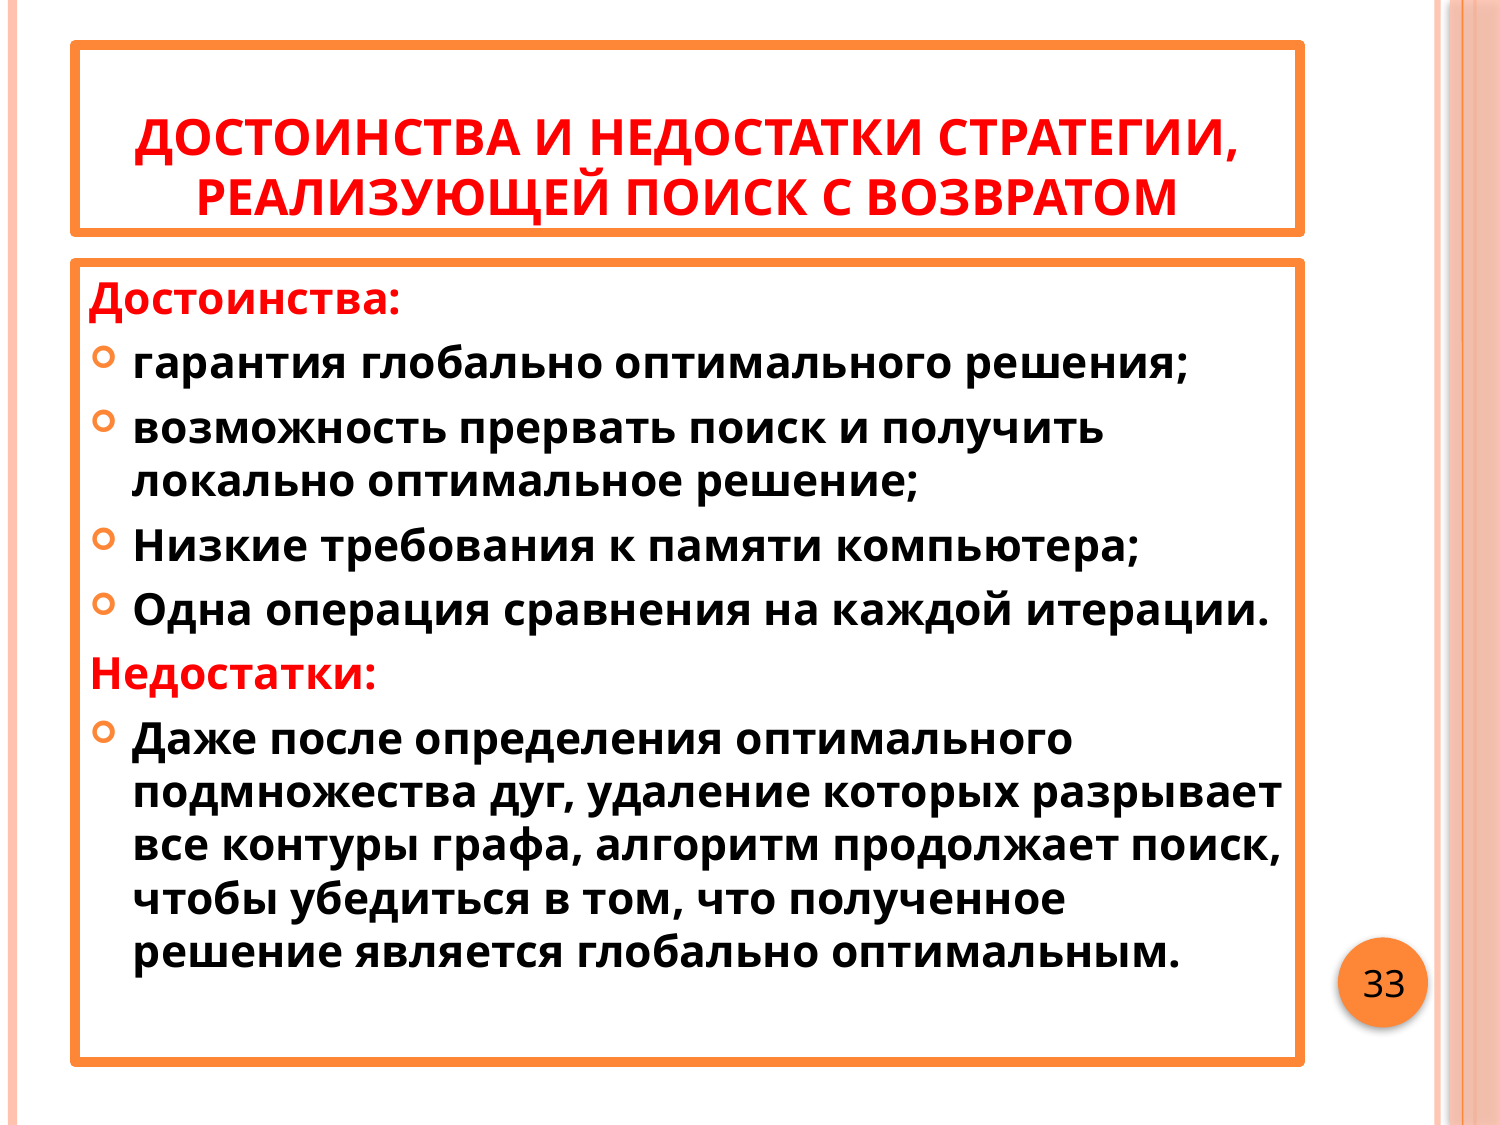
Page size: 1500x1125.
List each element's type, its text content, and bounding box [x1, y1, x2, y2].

text_box 33 [1328, 952, 1424, 1012]
list Достоинства: гарантия глобально оптимального решения; возможность прервать поиск и получить локально оптимальное решение; Низкие требования к памяти компьютера; Одна операция сравнения на каждой итерации. Недостатки: Даже после определения оптимального подмножества дуг, удаление которых разрывает все контуры графа, алгоритм продолжает поиск, чтобы убедиться в том, что полученное решение является глобально оптимальным. [75, 262, 1300, 1062]
title ДОСТОИНСТВА И НЕДОСТАТКИ СТРАТЕГИИ, РЕАЛИЗУЮЩЕЙ ПОИСК С ВОЗВРАТОМ [75, 45, 1300, 233]
